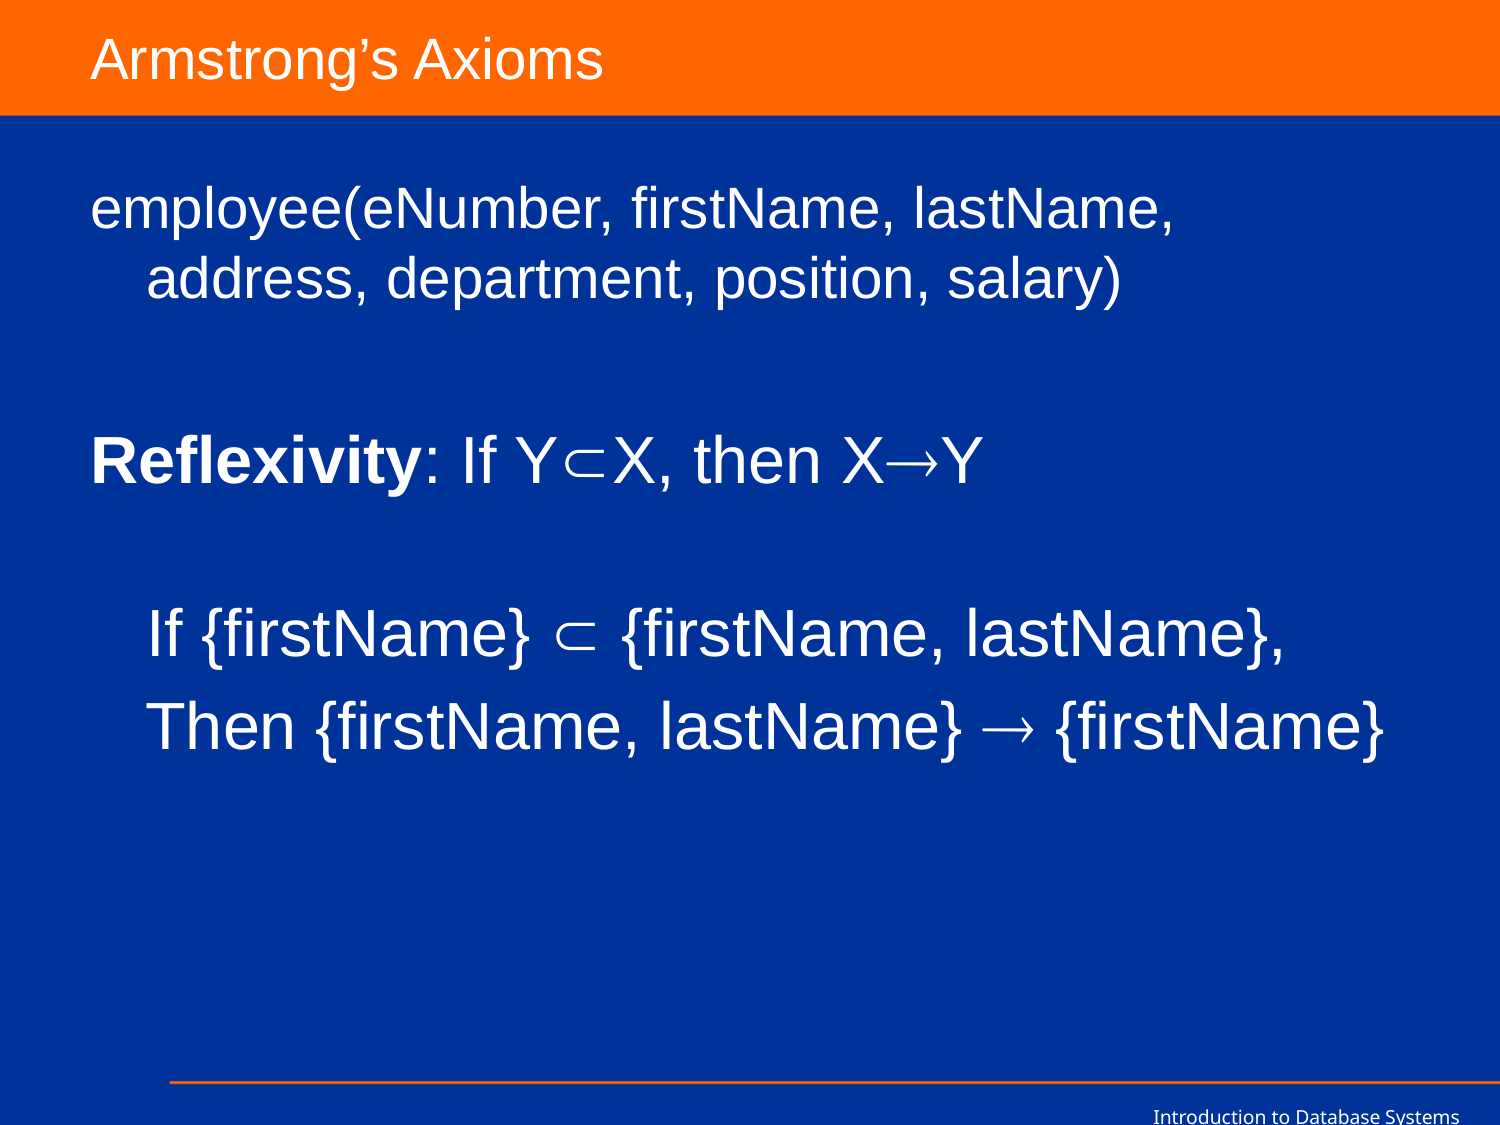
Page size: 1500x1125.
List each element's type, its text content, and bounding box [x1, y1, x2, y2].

picture [0, 0, 1500, 1125]
footer Introduction to Database Systems [799, 1074, 1476, 1125]
title Armstrong’s Axioms [74, 0, 1426, 151]
list employee(eNumber, firstName, lastName, address, department, position, salary) Reflexivity: If YX, then XY If {firstName}  {firstName, lastName}, Then {firstName, lastName}  {firstName} [74, 162, 1426, 1063]
